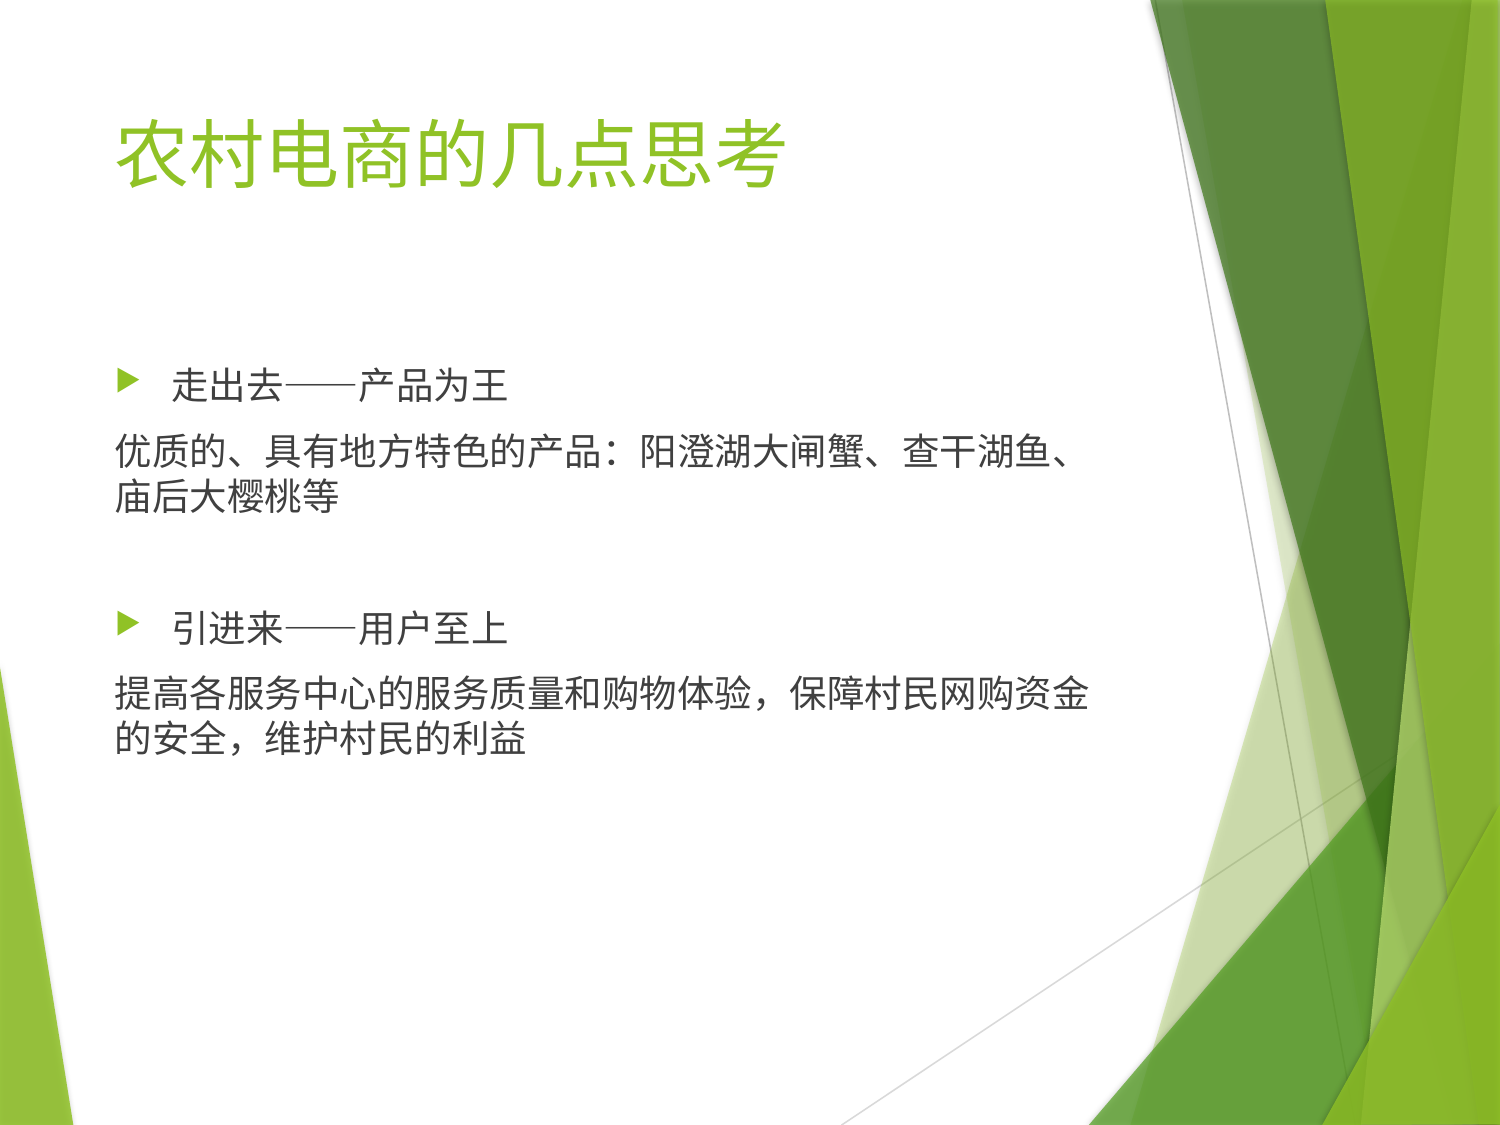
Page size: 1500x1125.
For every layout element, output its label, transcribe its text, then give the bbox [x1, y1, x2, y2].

title 农村电商的几点思考 [99, 99, 1142, 317]
list 走出去——产品为王 优质的、具有地方特色的产品：阳澄湖大闸蟹、查干湖鱼、庙后大樱桃等 引进来——用户至上 提高各服务中心的服务质量和购物体验，保障村民网购资金的安全，维护村民的利益 [99, 354, 1142, 992]
